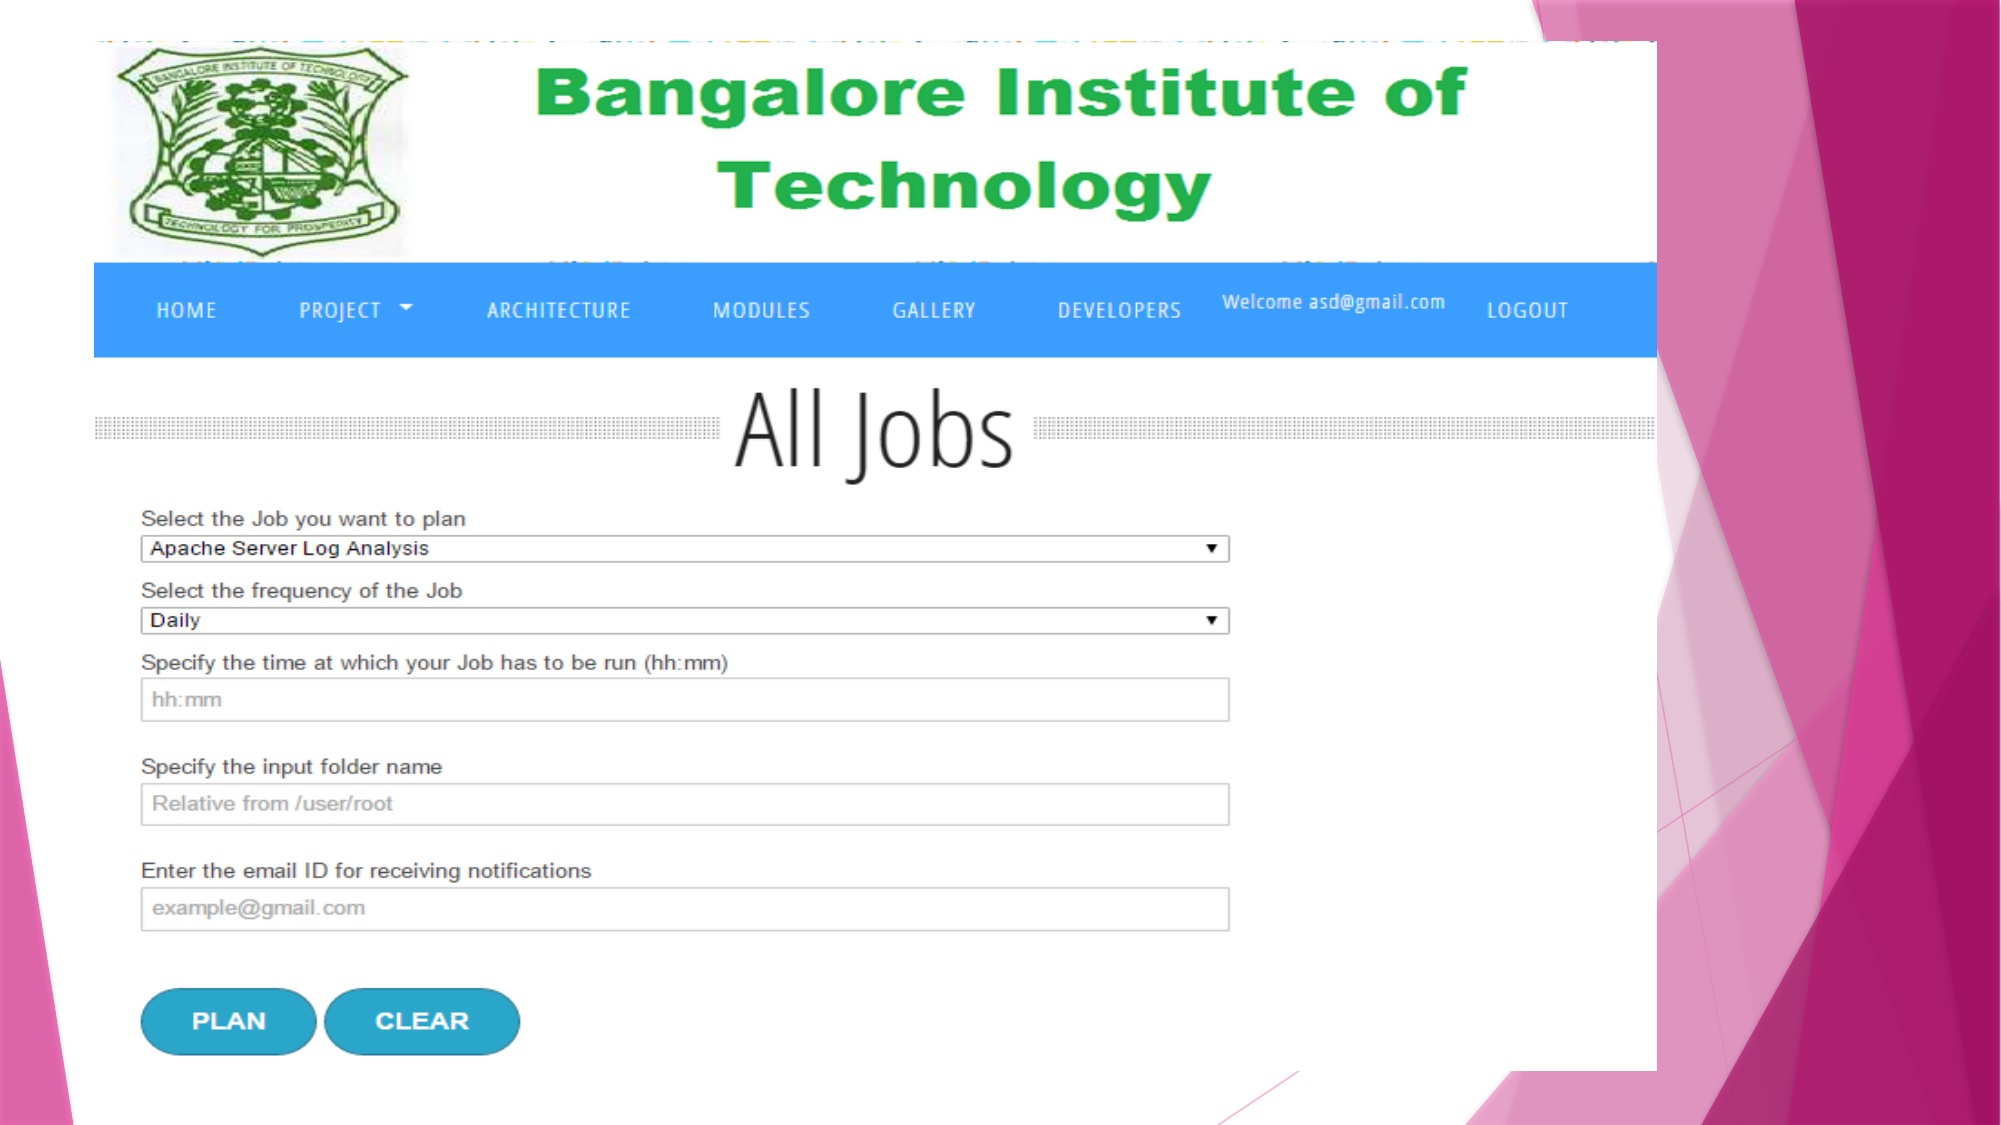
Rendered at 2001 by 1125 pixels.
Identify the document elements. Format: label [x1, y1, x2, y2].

picture [94, 41, 1657, 1072]
